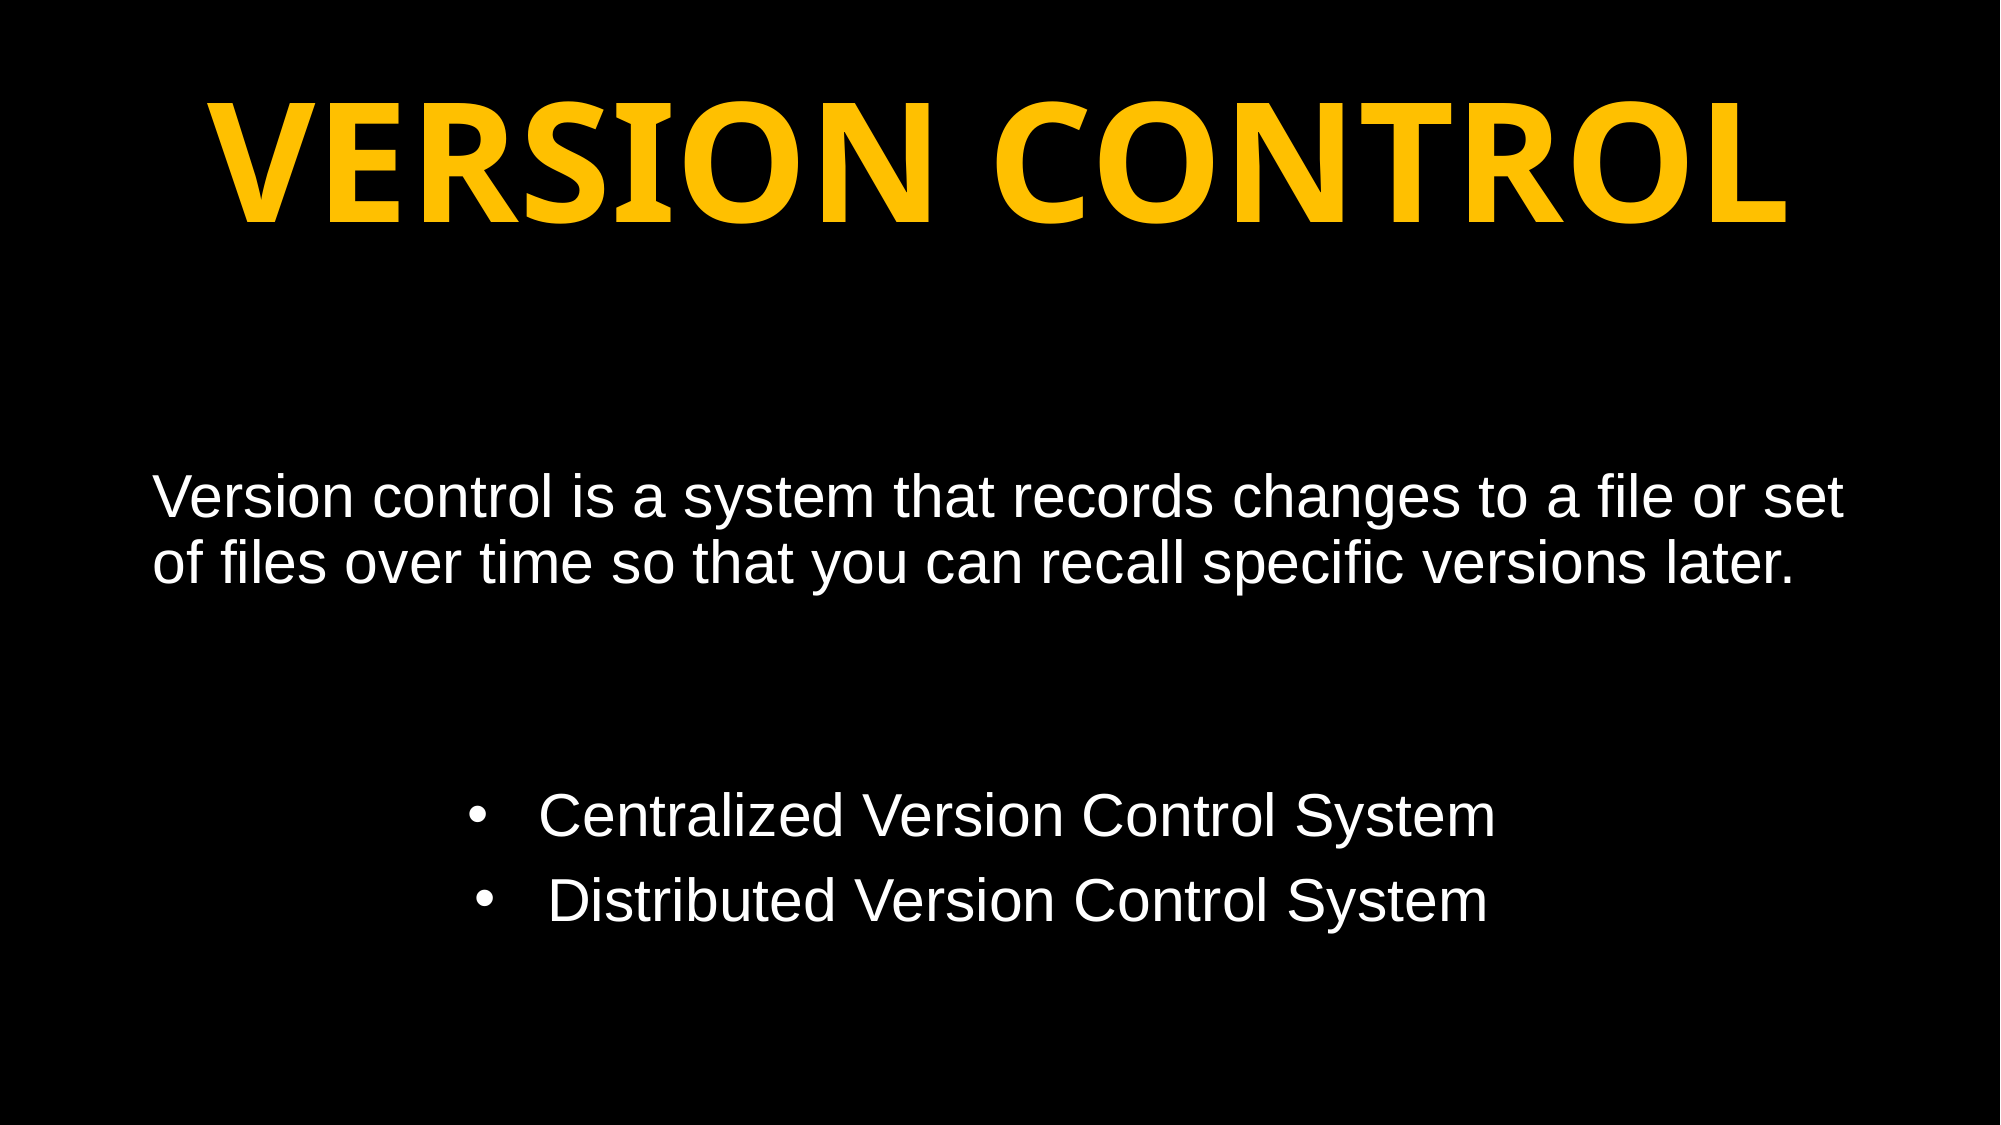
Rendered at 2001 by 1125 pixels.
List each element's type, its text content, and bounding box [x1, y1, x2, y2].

list Version control is a system that records changes to a file or set of files over time so that you can recall specific versions later. Centralized Version Control System Distributed Version Control System [137, 299, 1863, 1014]
title VERSION CONTROL [137, 59, 1863, 278]
